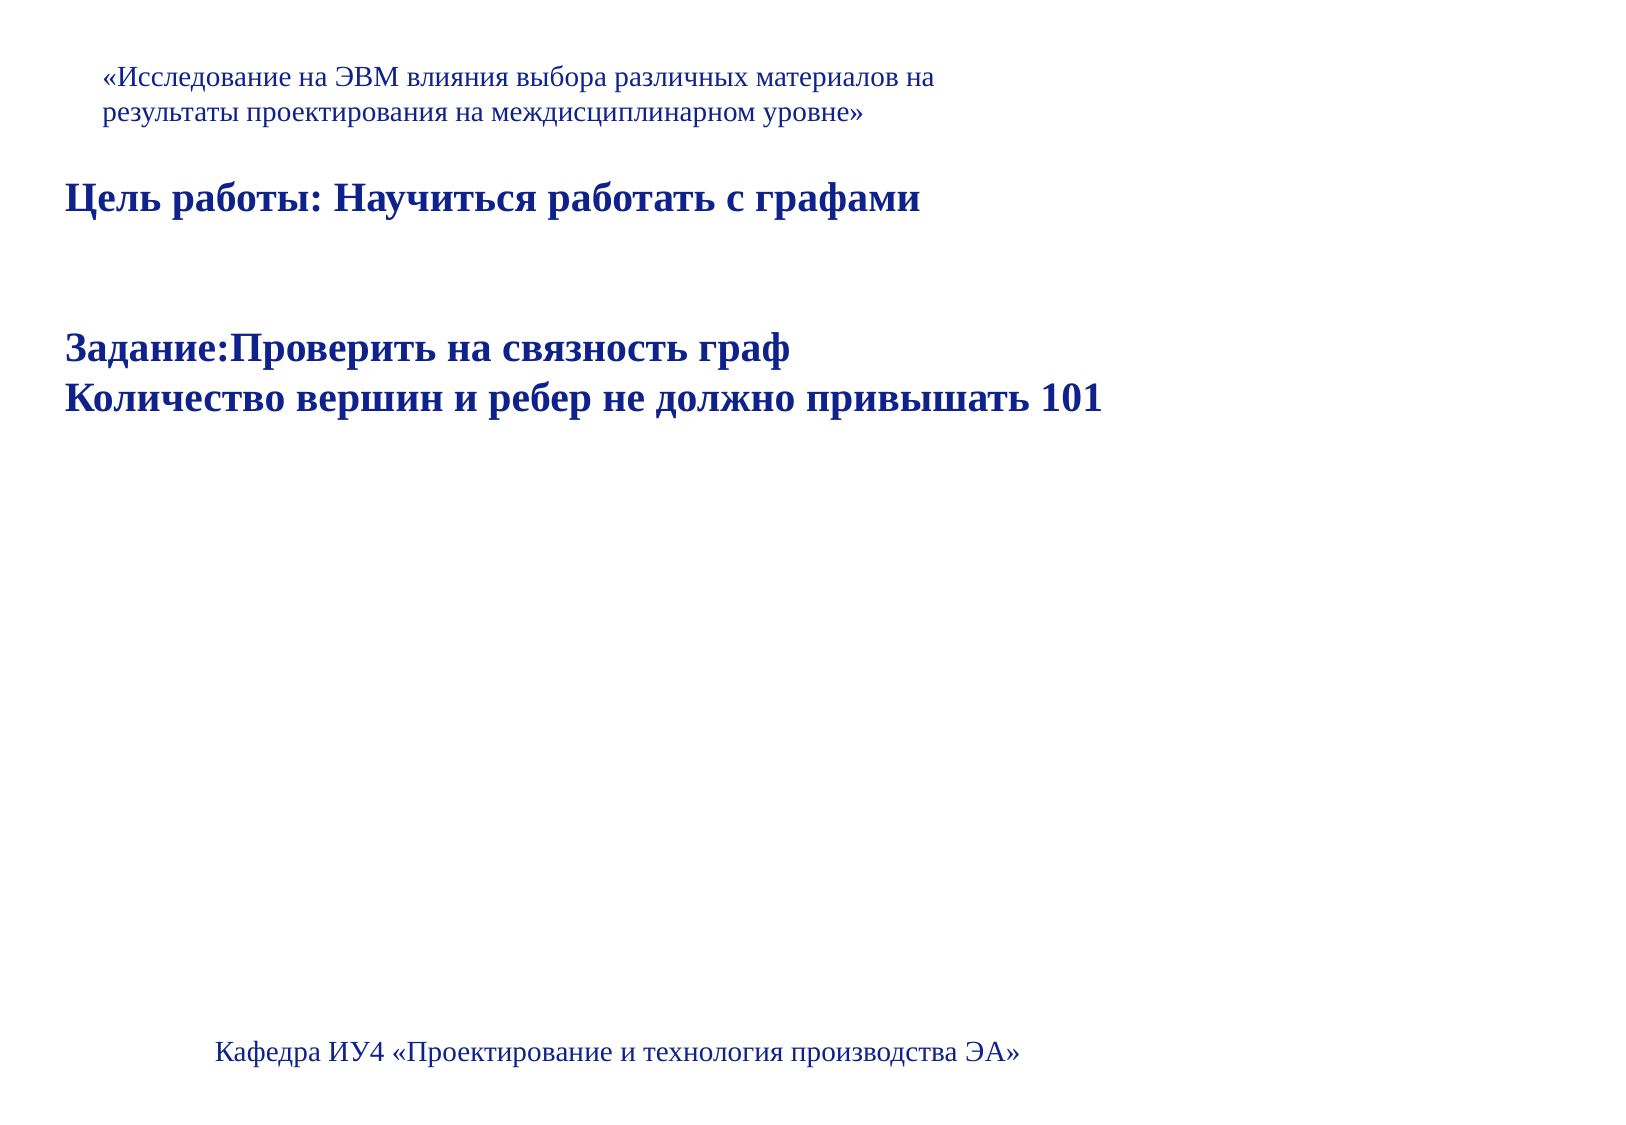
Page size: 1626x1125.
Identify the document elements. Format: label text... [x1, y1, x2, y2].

text_box Кафедра ИУ4 «Проектирование и технология производства ЭА» [199, 1024, 1375, 1076]
text_box «Исследование на ЭВМ влияния выбора различных материалов на результаты проектирования на междисциплинарном уровне» [87, 49, 1488, 136]
text_box Цель работы: Научиться работать с графами Задание:Проверить на связность граф Количество вершин и ребер не должно привышать 101 [49, 162, 1511, 478]
